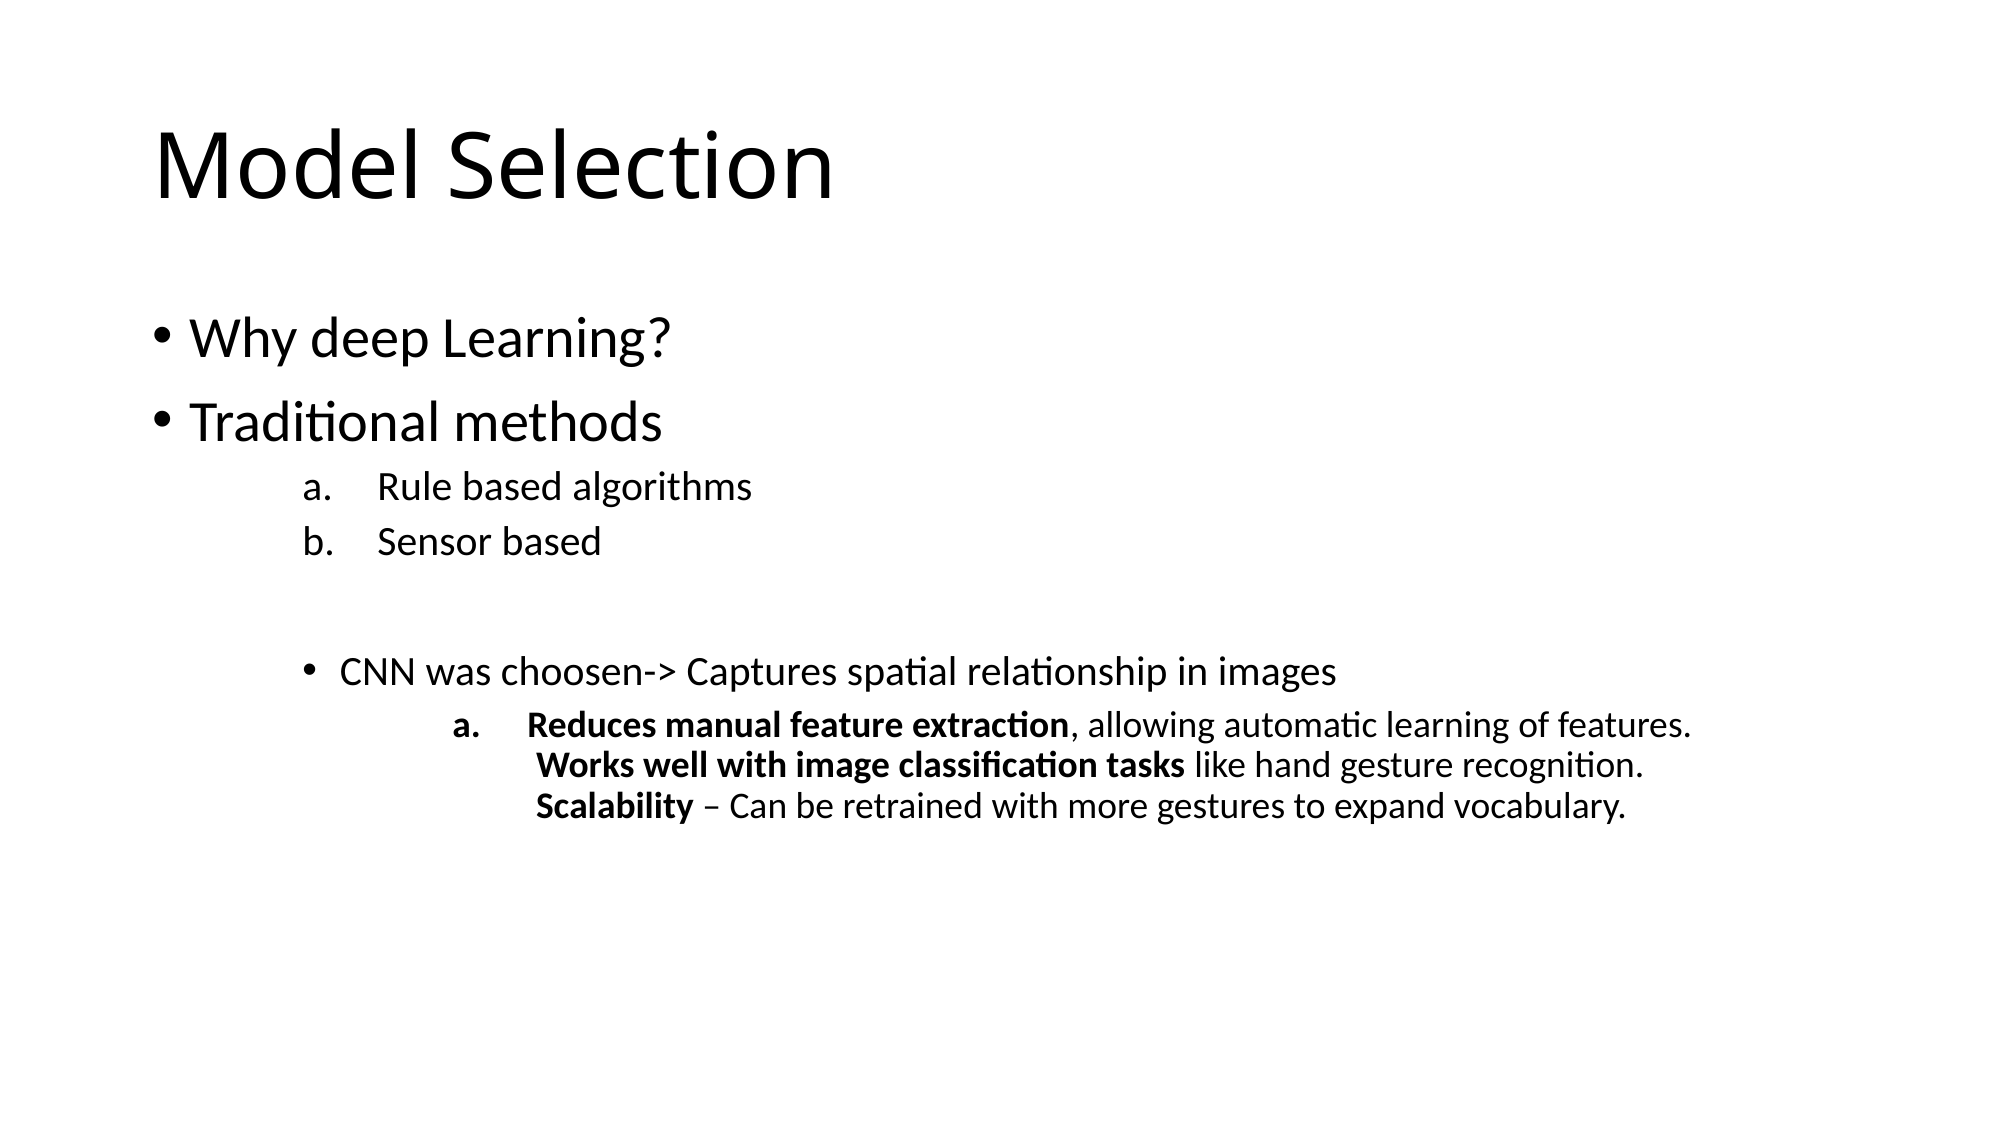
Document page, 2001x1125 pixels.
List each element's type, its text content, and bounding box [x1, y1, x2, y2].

list Why deep Learning? Traditional methods Rule based algorithms Sensor based CNN was choosen-> Captures spatial relationship in images Reduces manual feature extraction, allowing automatic learning of features. Works well with image classification tasks like hand gesture recognition. Scalability – Can be retrained with more gestures to expand vocabulary. [137, 299, 1863, 1014]
title Model Selection [137, 59, 1863, 278]
